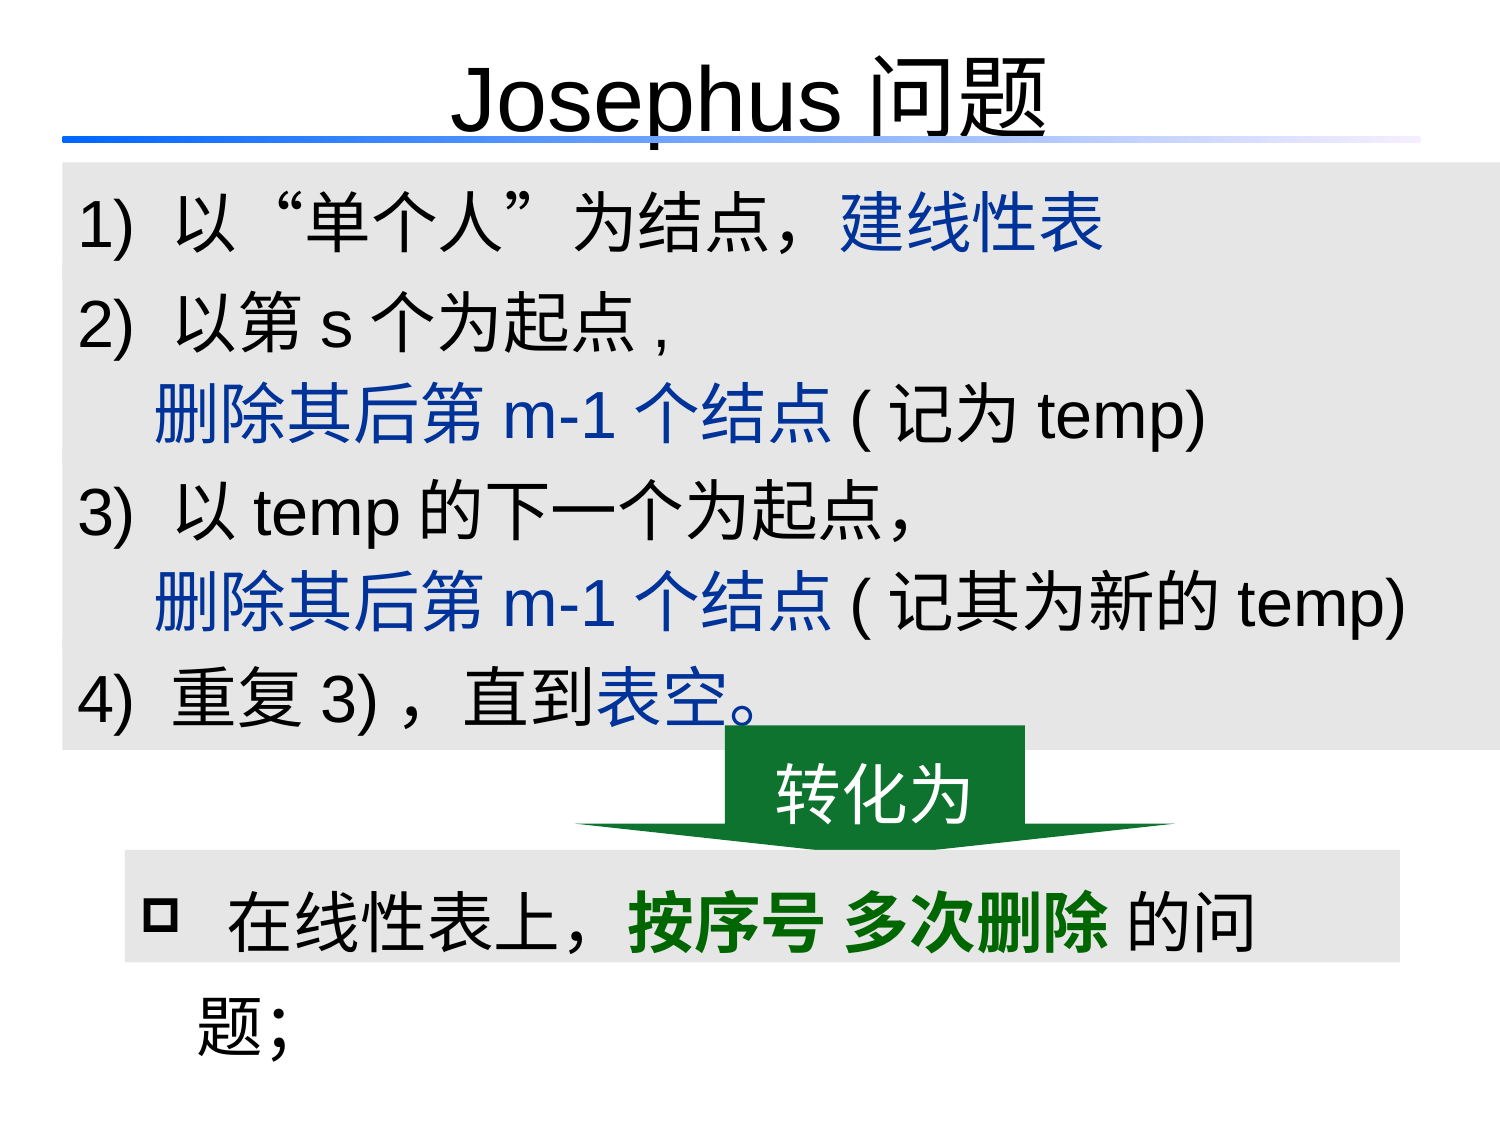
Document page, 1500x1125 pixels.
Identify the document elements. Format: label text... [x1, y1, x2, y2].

text_box 1) 以“单个人”为结点，建线性表 [62, 162, 1500, 262]
text_box 在线性表上，按序号 多次删除 的问题； [124, 849, 1400, 963]
text_box Josephus问题 [74, 0, 1425, 162]
text_box [62, 136, 1421, 143]
text_box 2) 以第s个为起点, 删除其后第m-1个结点(记为temp) [62, 262, 1500, 463]
text_box 4) 重复3)，直到表空。 [62, 650, 1500, 750]
text_box 3) 以temp的下一个为起点， 删除其后第m-1个结点(记其为新的temp) [62, 463, 1500, 650]
text_box 转化为 [574, 725, 1175, 849]
